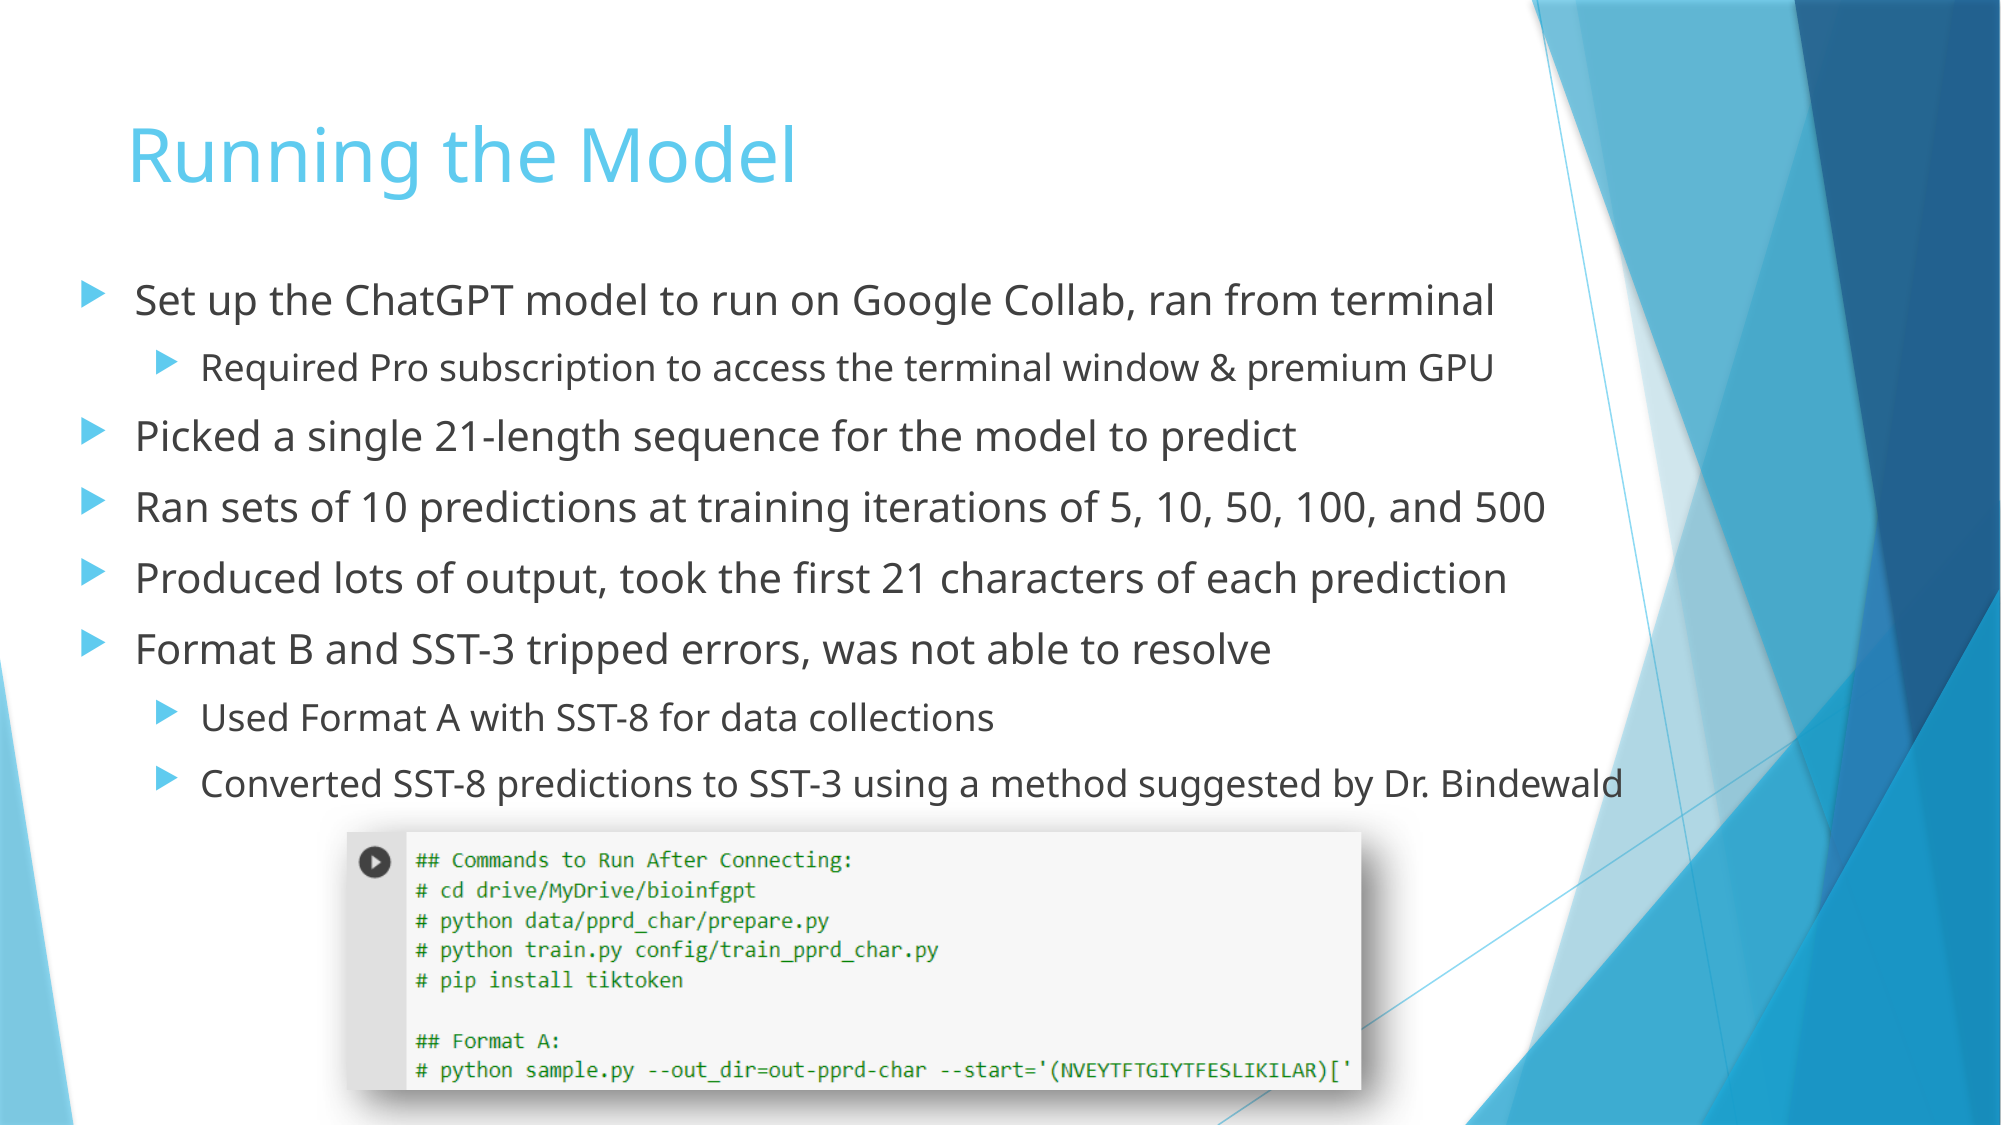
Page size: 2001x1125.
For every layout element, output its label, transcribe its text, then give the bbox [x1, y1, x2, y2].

picture [346, 832, 1362, 1091]
list Set up the ChatGPT model to run on Google Collab, ran from terminal Required Pro subscription to access the terminal window & premium GPU Picked a single 21-length sequence for the model to predict Ran sets of 10 predictions at training iterations of 5, 10, 50, 100, and 500 Produced lots of output, took the first 21 characters of each prediction Format B and SST-3 tripped errors, was not able to resolve Used Format A with SST-8 for data collections Converted SST-8 predictions to SST-3 using a method suggested by Dr. Bindewald [63, 265, 1686, 761]
title Running the Model [111, 99, 1522, 217]
